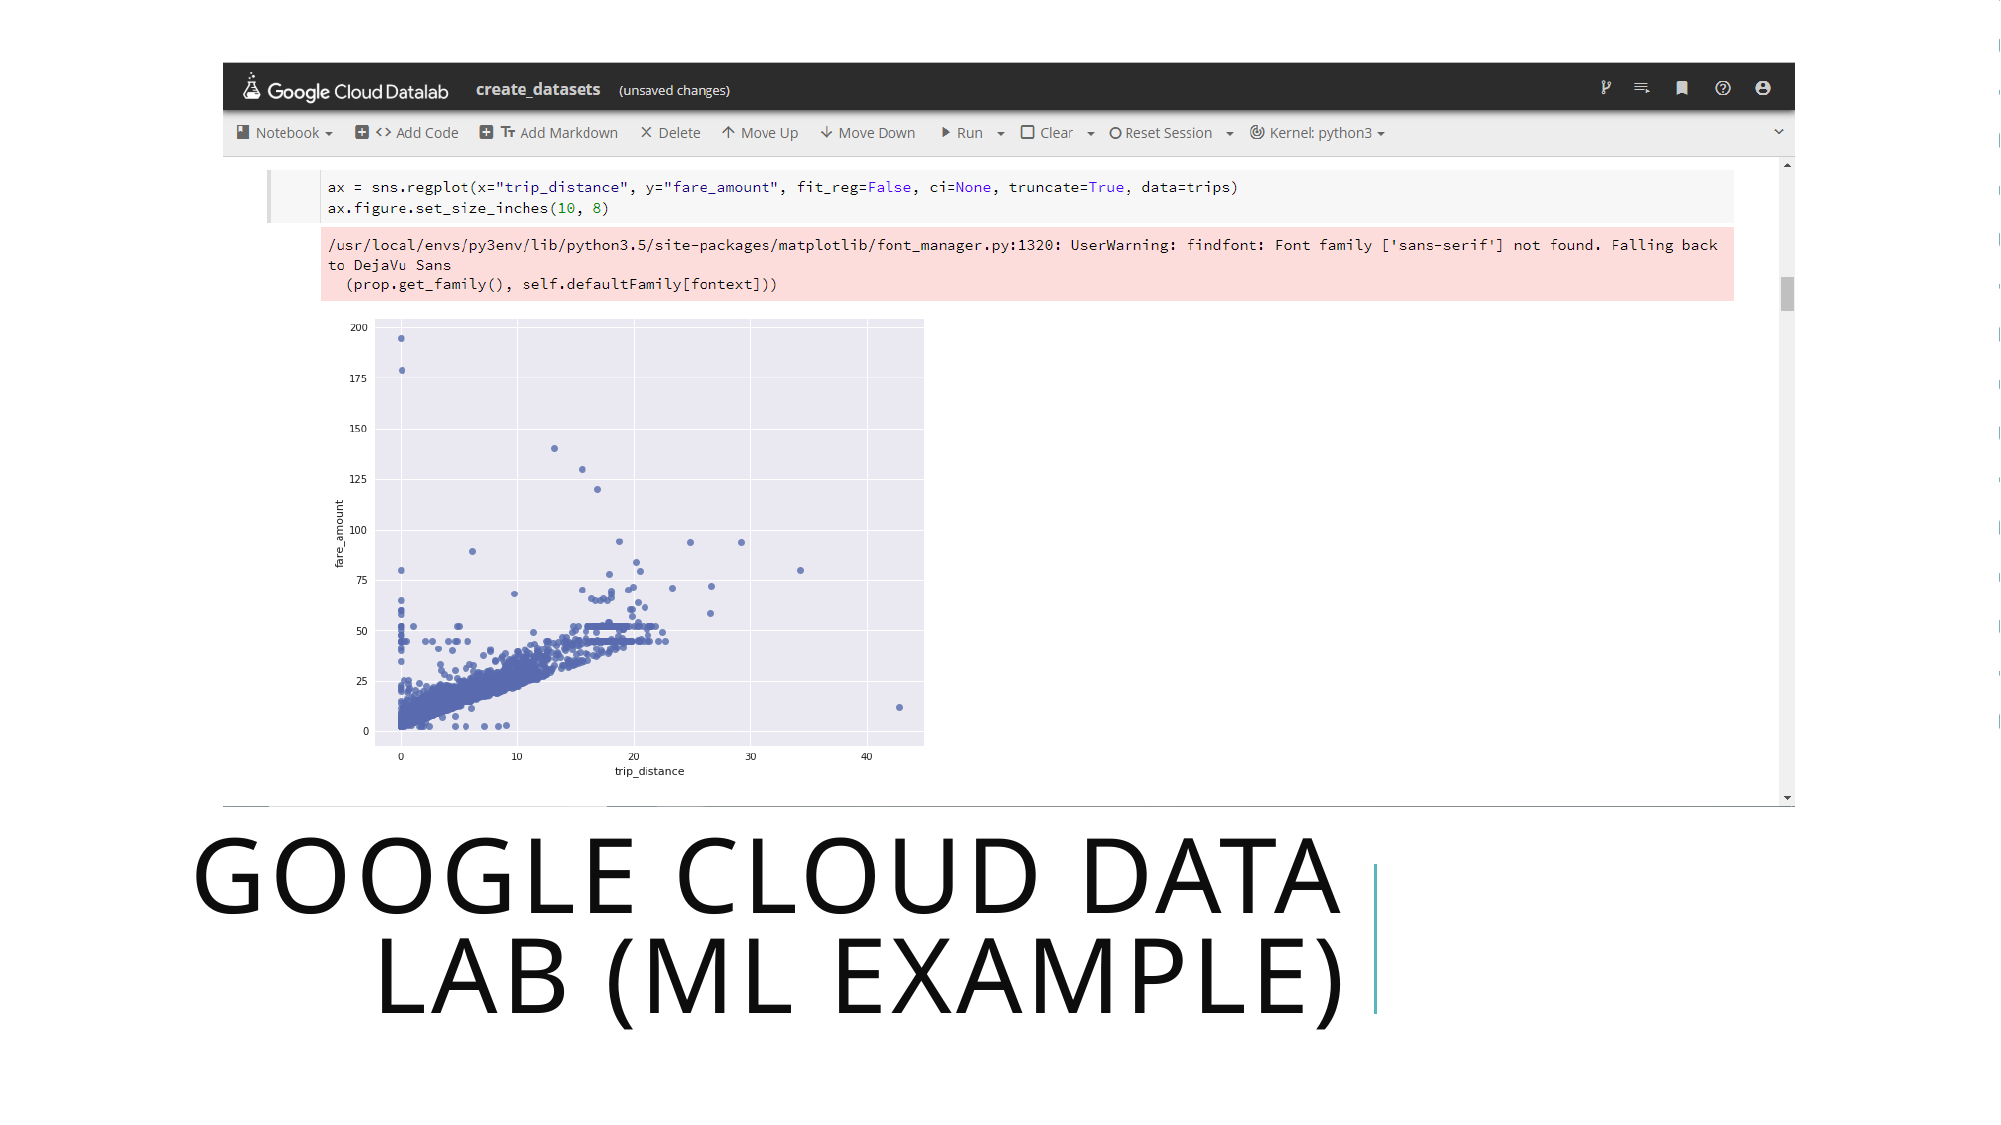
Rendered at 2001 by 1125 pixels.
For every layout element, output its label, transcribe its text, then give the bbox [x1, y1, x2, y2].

text_box [0, 0, 2000, 751]
picture [223, 56, 1795, 808]
title Google cloud data lab (ML example) [0, 813, 1362, 1054]
